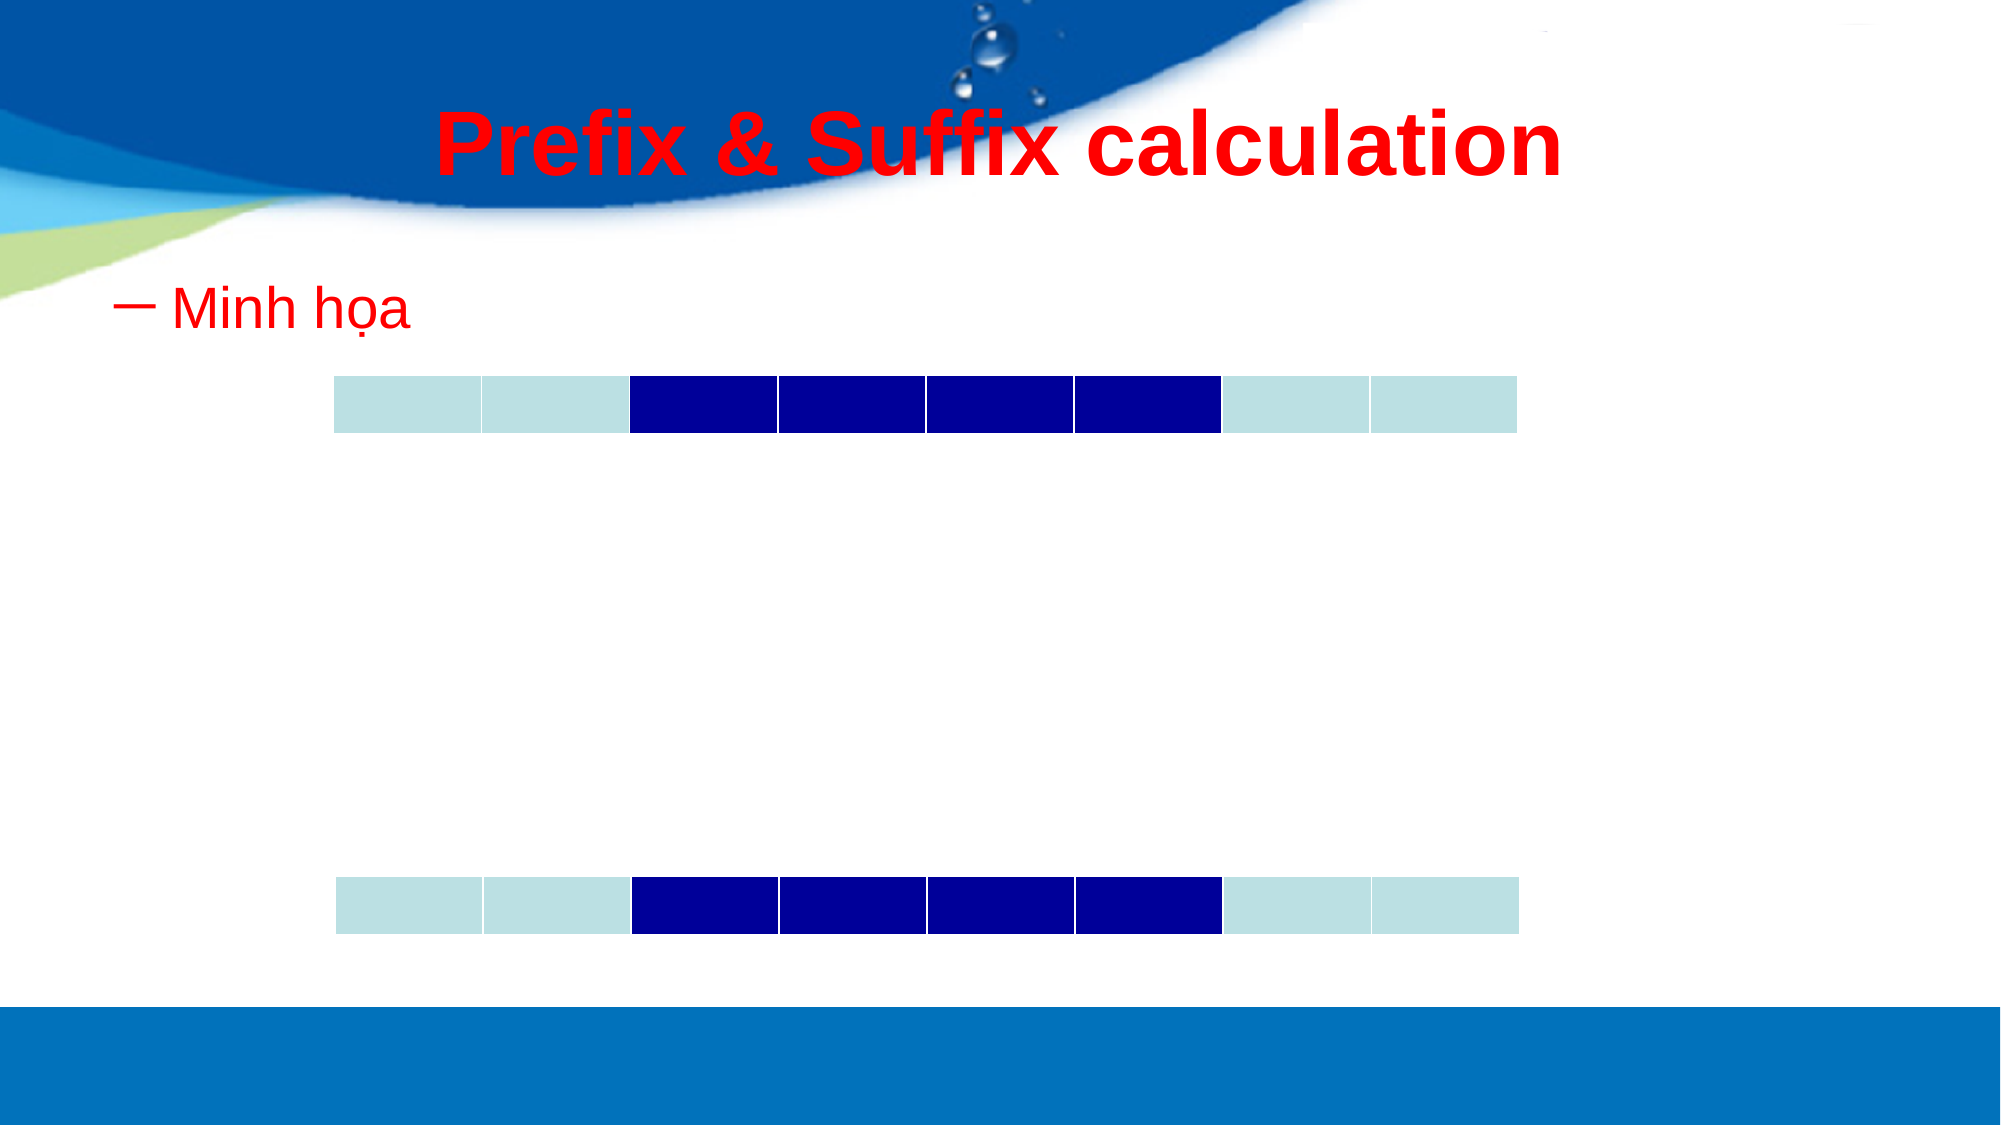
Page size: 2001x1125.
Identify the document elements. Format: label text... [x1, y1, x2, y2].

title Prefix & Suffix calculation [99, 45, 1900, 233]
picture [0, 0, 2001, 1125]
list Minh họa [99, 262, 1900, 1005]
